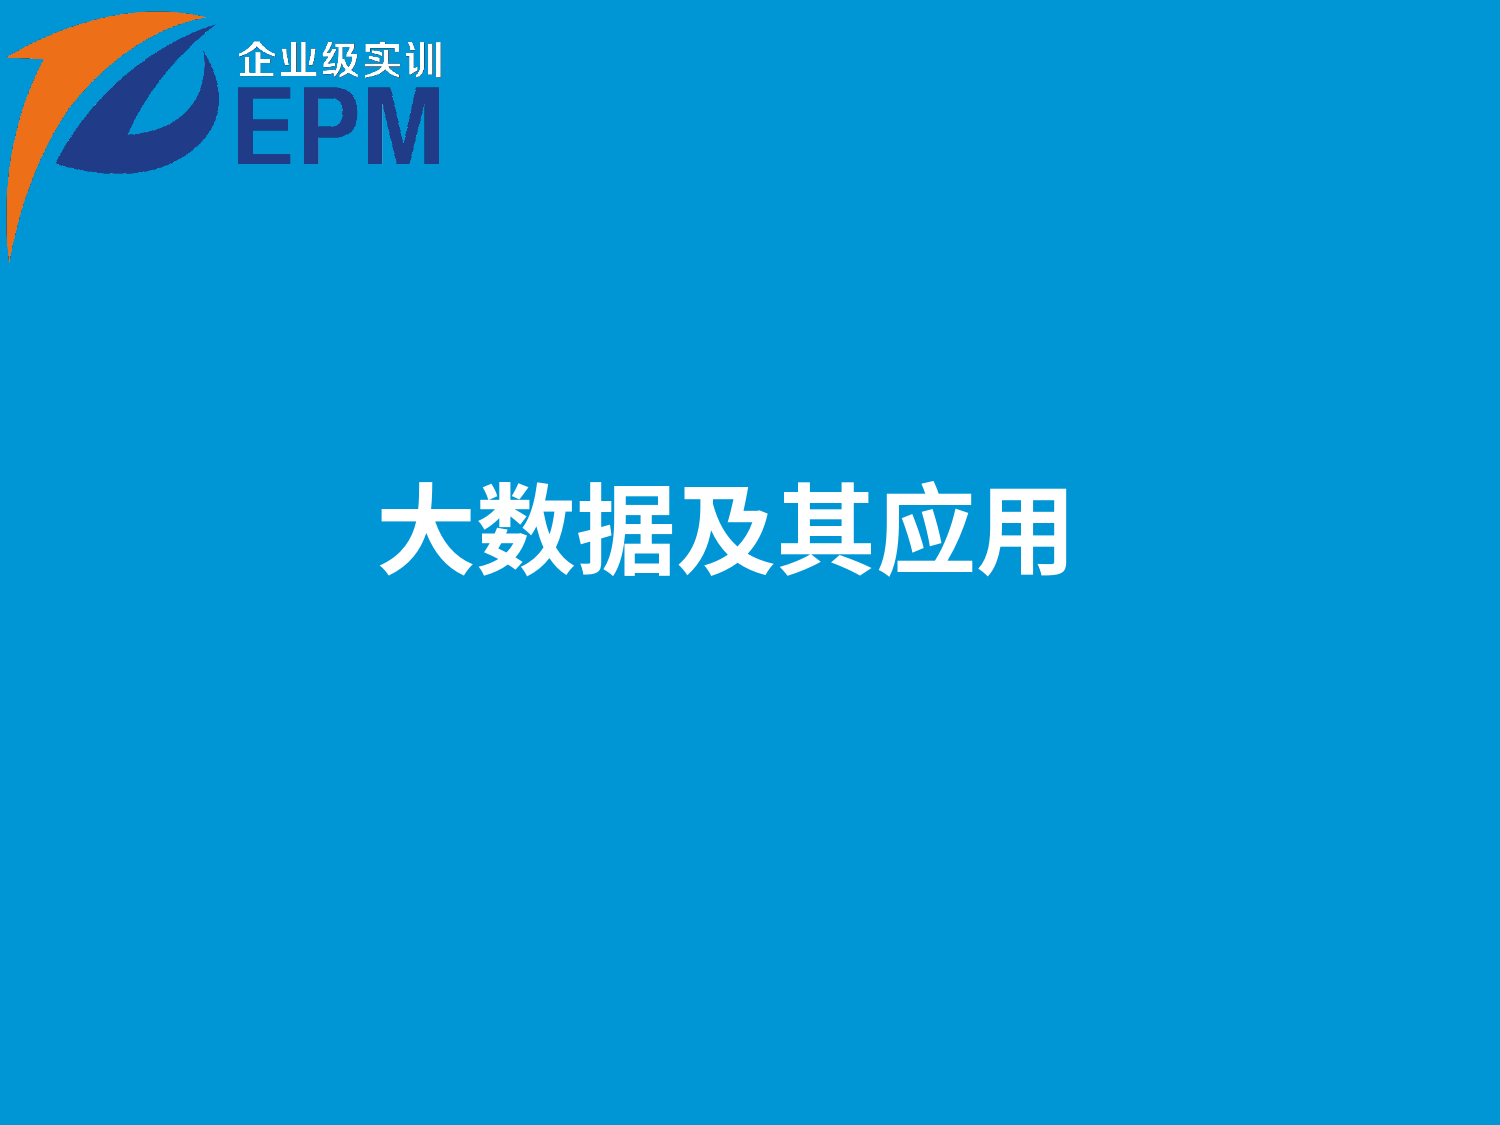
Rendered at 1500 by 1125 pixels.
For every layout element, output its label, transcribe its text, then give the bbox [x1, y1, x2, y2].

picture [7, 12, 201, 258]
picture [366, 51, 399, 77]
picture [324, 44, 356, 76]
picture [240, 42, 274, 56]
picture [366, 42, 398, 51]
picture [323, 43, 335, 67]
picture [407, 54, 417, 74]
picture [305, 88, 356, 163]
picture [239, 88, 289, 163]
picture [310, 49, 315, 65]
picture [369, 88, 438, 163]
picture [369, 57, 379, 61]
picture [283, 49, 288, 65]
picture [240, 53, 273, 75]
picture [57, 28, 218, 173]
picture [417, 43, 424, 76]
picture [282, 43, 316, 75]
title 大数据及其应用 [167, 380, 1286, 595]
